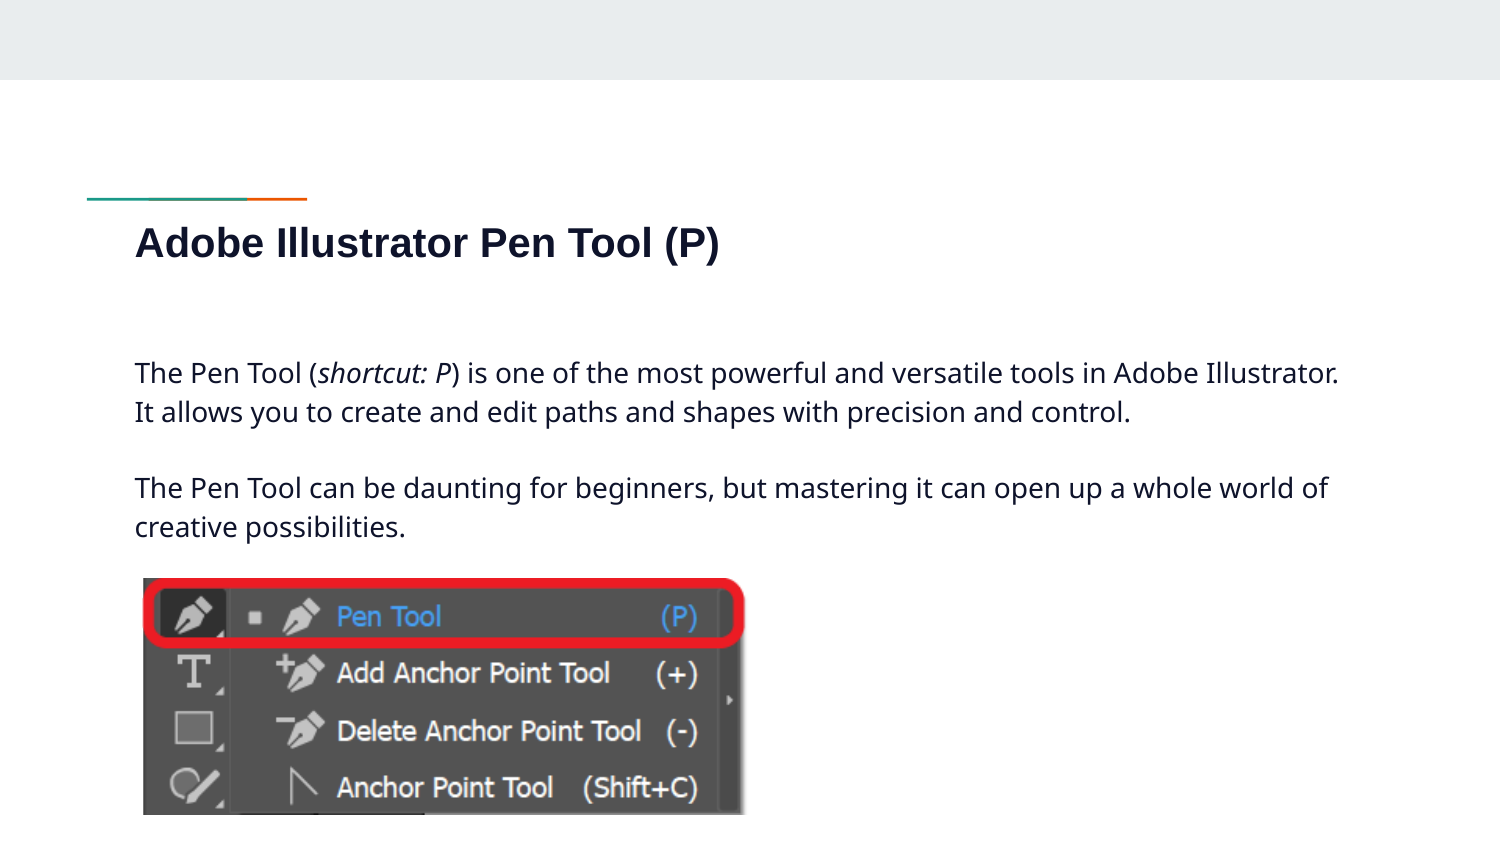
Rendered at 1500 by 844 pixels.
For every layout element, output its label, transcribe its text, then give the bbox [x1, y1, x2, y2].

picture [141, 578, 751, 815]
list The Pen Tool (shortcut: P) is one of the most powerful and versatile tools in Adobe Illustrator. It allows you to create and edit paths and shapes with precision and control. The Pen Tool can be daunting for beginners, but mastering it can open up a whole world of creative possibilities. [119, 336, 1381, 815]
title Adobe Illustrator Pen Tool (P) [119, 193, 1381, 282]
